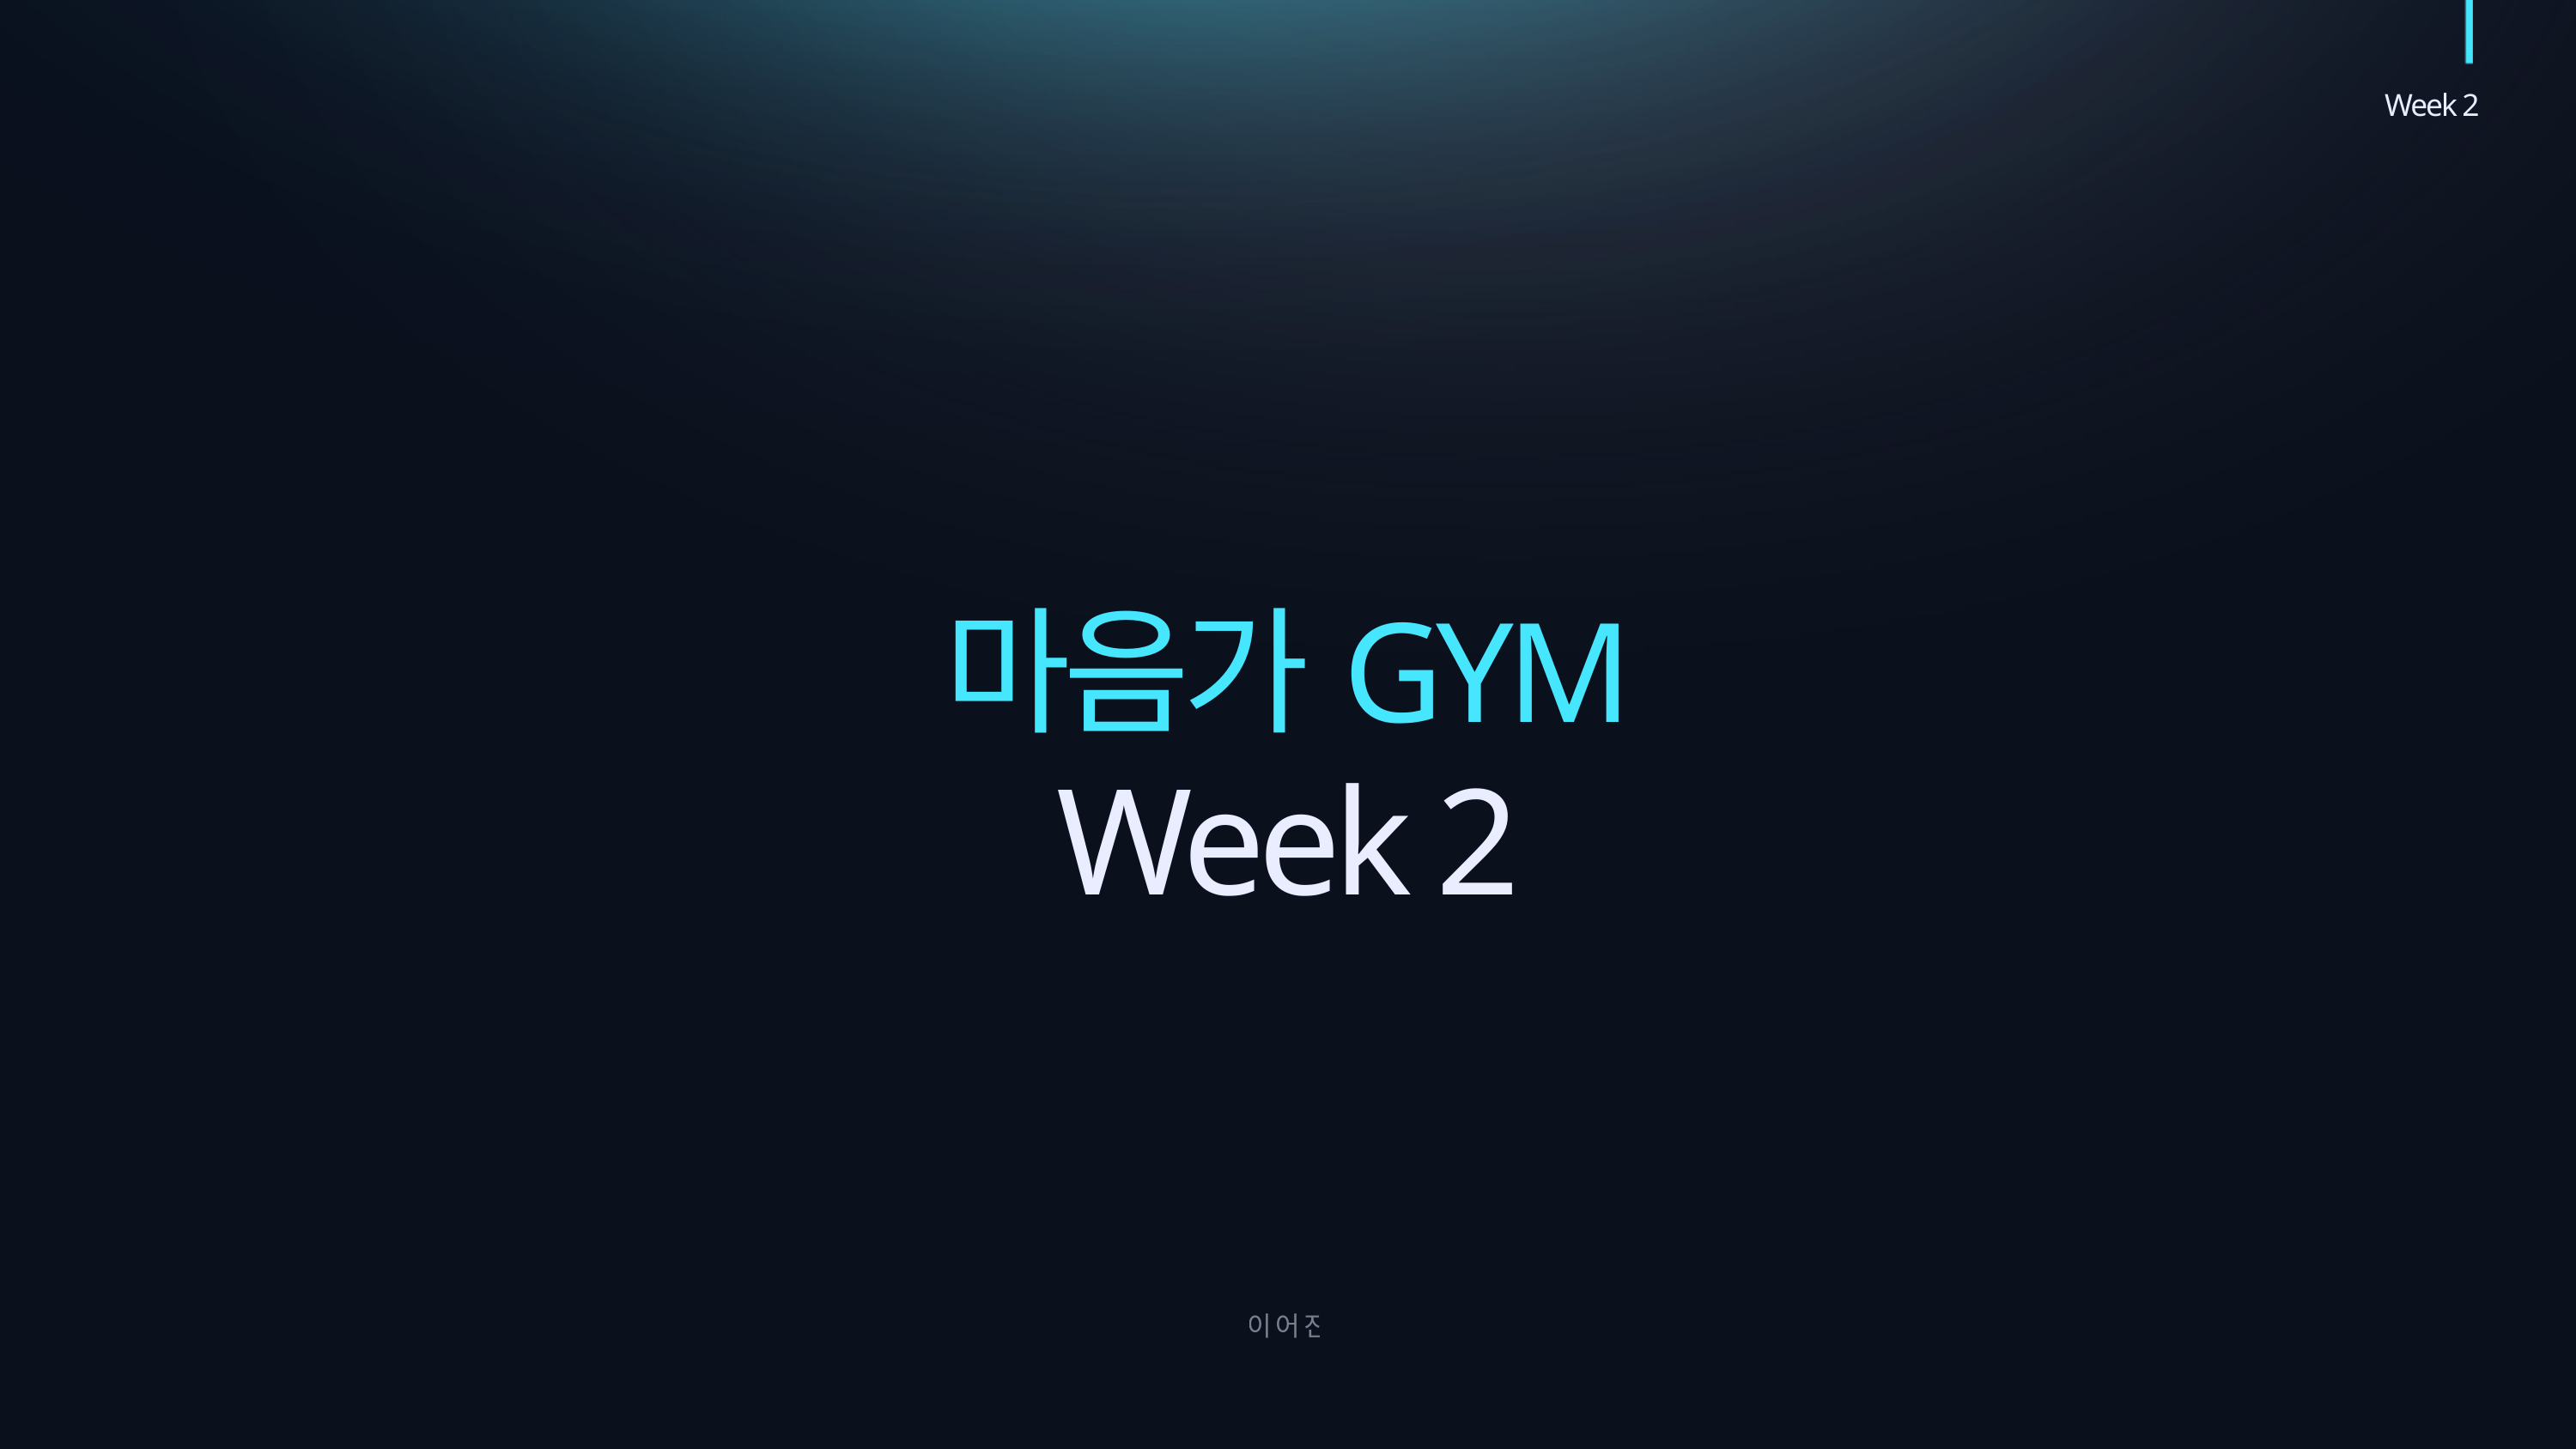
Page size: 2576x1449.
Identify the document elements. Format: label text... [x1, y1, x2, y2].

text_box Week 2 [2348, 88, 2480, 131]
text_box 이어진 [1139, 1311, 1437, 1349]
picture [0, 0, 2576, 1240]
